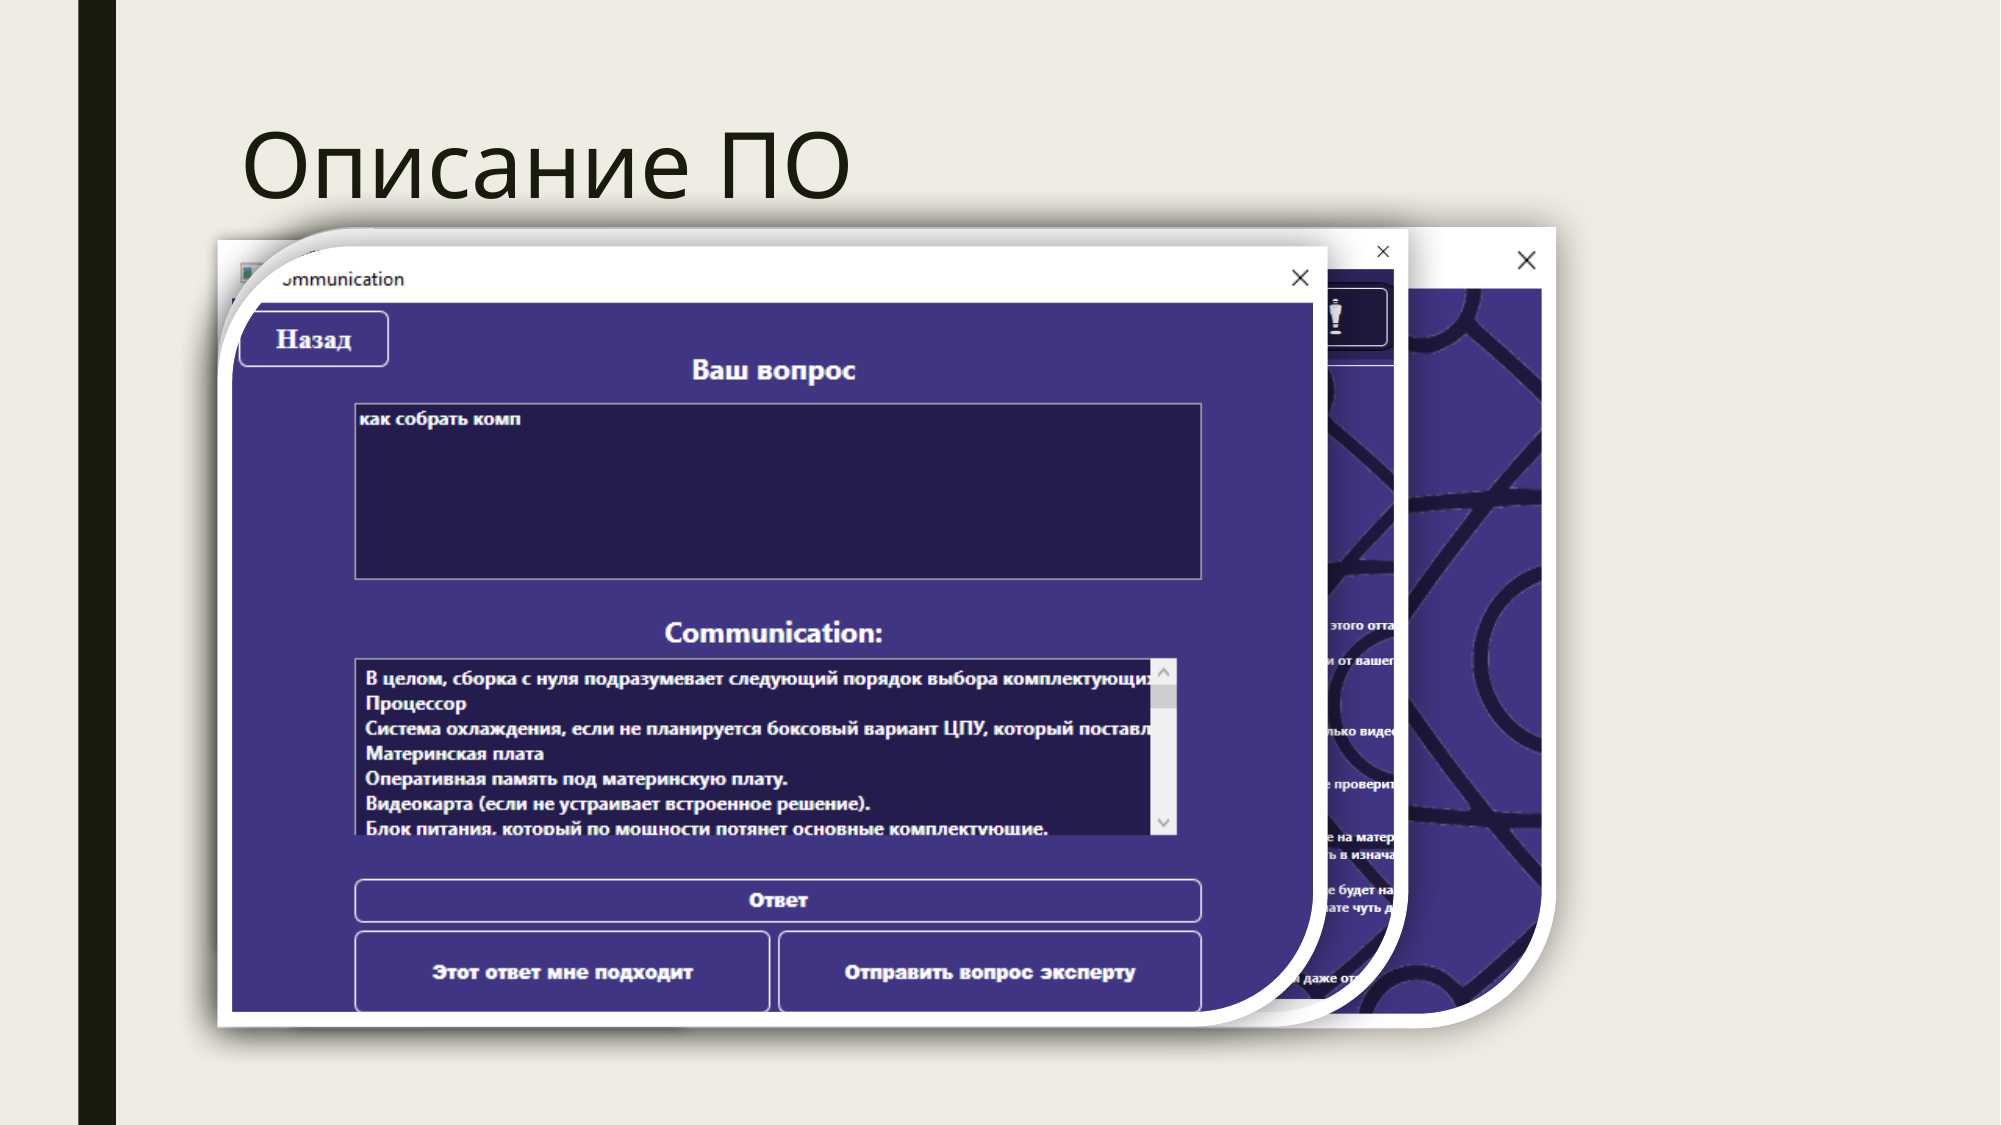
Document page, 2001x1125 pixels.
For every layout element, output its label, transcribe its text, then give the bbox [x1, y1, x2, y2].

title Описание ПО [225, 112, 1800, 357]
picture [224, 234, 1549, 1022]
